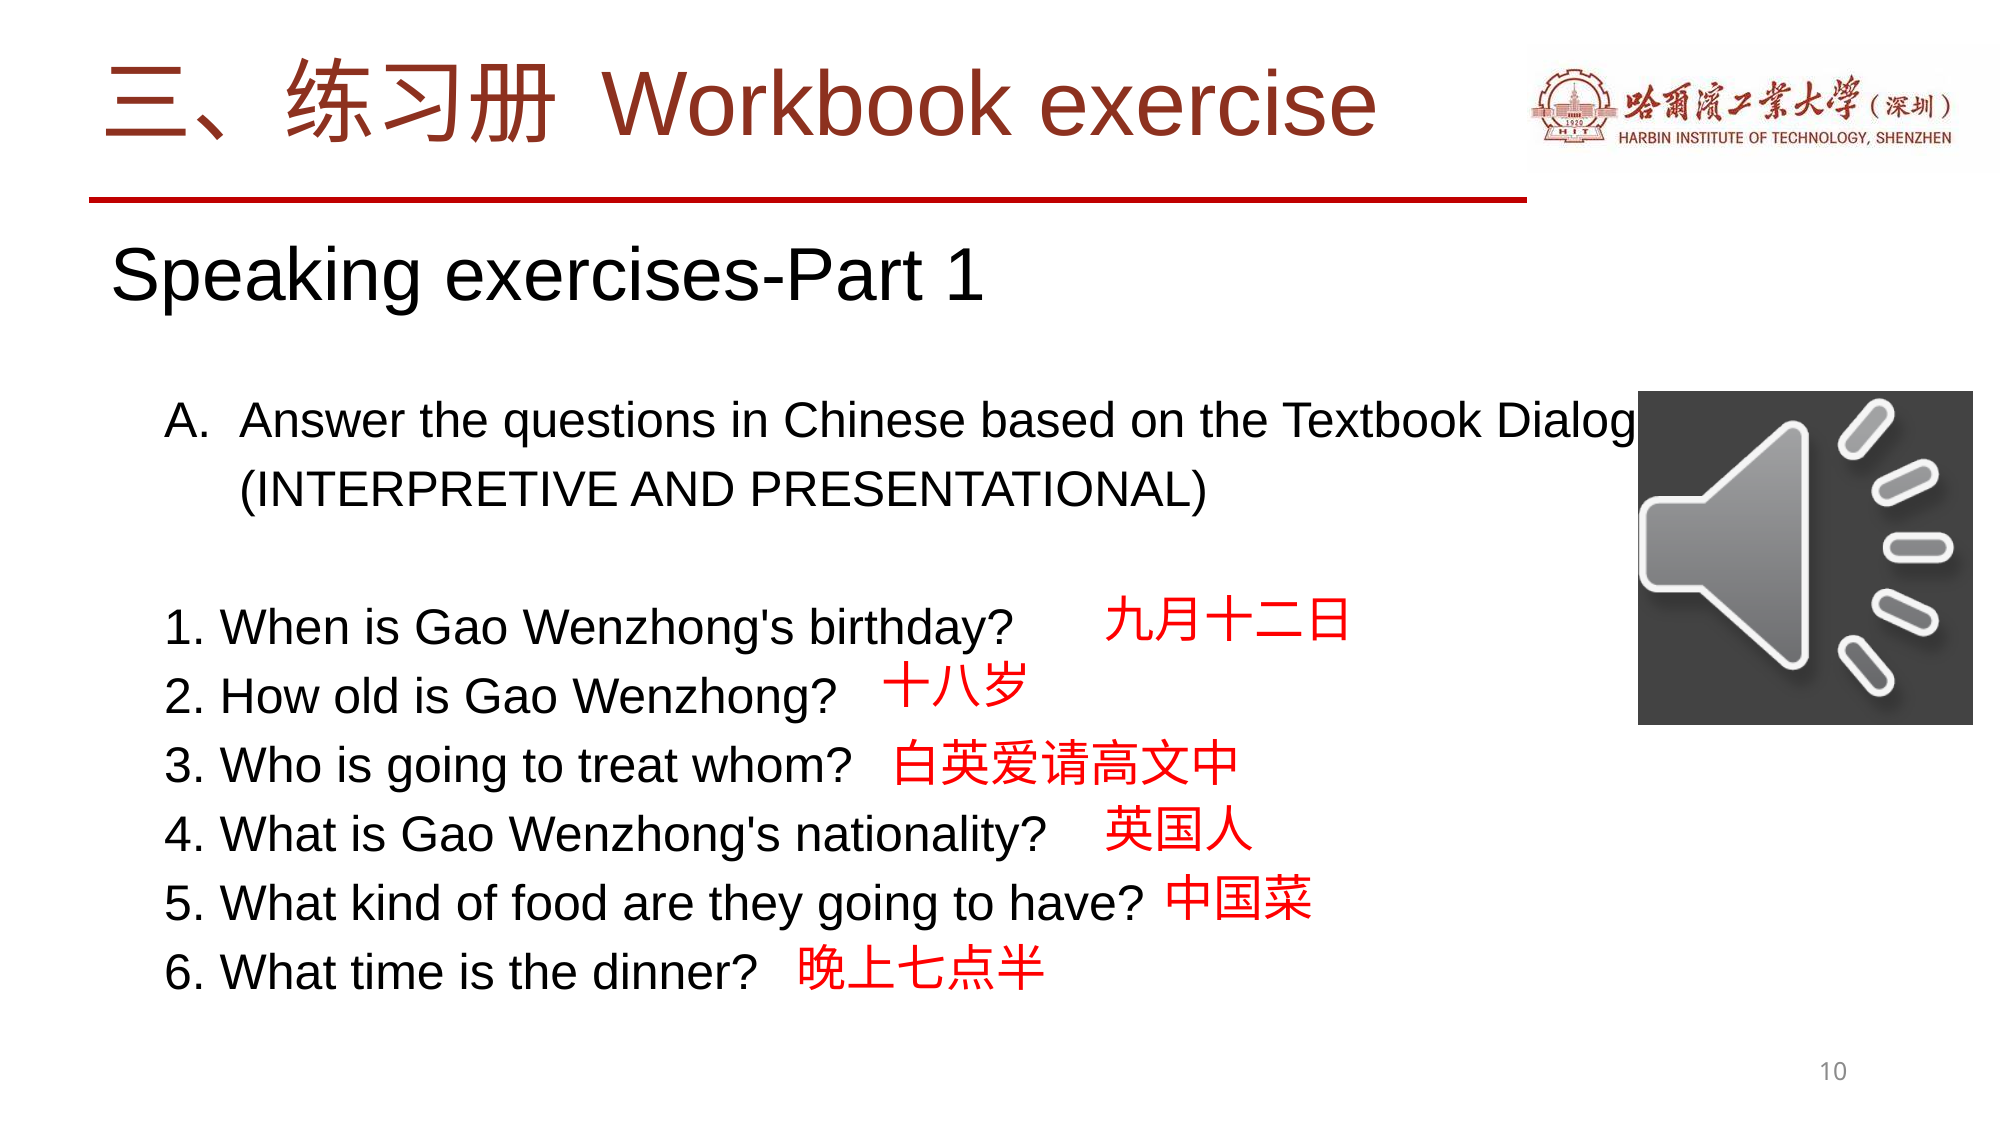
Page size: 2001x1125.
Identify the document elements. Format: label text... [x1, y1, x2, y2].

slide_number 10 [1412, 1042, 1863, 1103]
text_box 十八岁 [866, 646, 1431, 721]
text_box 中国菜 [1148, 858, 2000, 934]
text_box 九月十二日 [1089, 579, 1637, 655]
text_box Speaking exercises-Part 1 [0, 218, 2000, 378]
text_box 白英爱请高文中 [875, 724, 1925, 799]
text_box 英国人 [1089, 789, 2000, 865]
text_box Answer the questions in Chinese based on the Textbook Dialogue. (INTERPRETIVE AND PRESENTATIONAL) 1. When is Gao Wenzhong's birthday? 2. How old is Gao Wenzhong? 3. Who is going to treat whom? 4. What is Gao Wenzhong's nationality? 5. What kind of food are they going to have? 6. What time is the dinner? [111, 371, 1800, 1065]
text_box 三、练习册 Workbook exercise [85, 35, 1396, 161]
picture [1637, 389, 1974, 726]
text_box 晚上七点半 [781, 929, 1832, 1004]
picture [1527, 44, 2000, 173]
